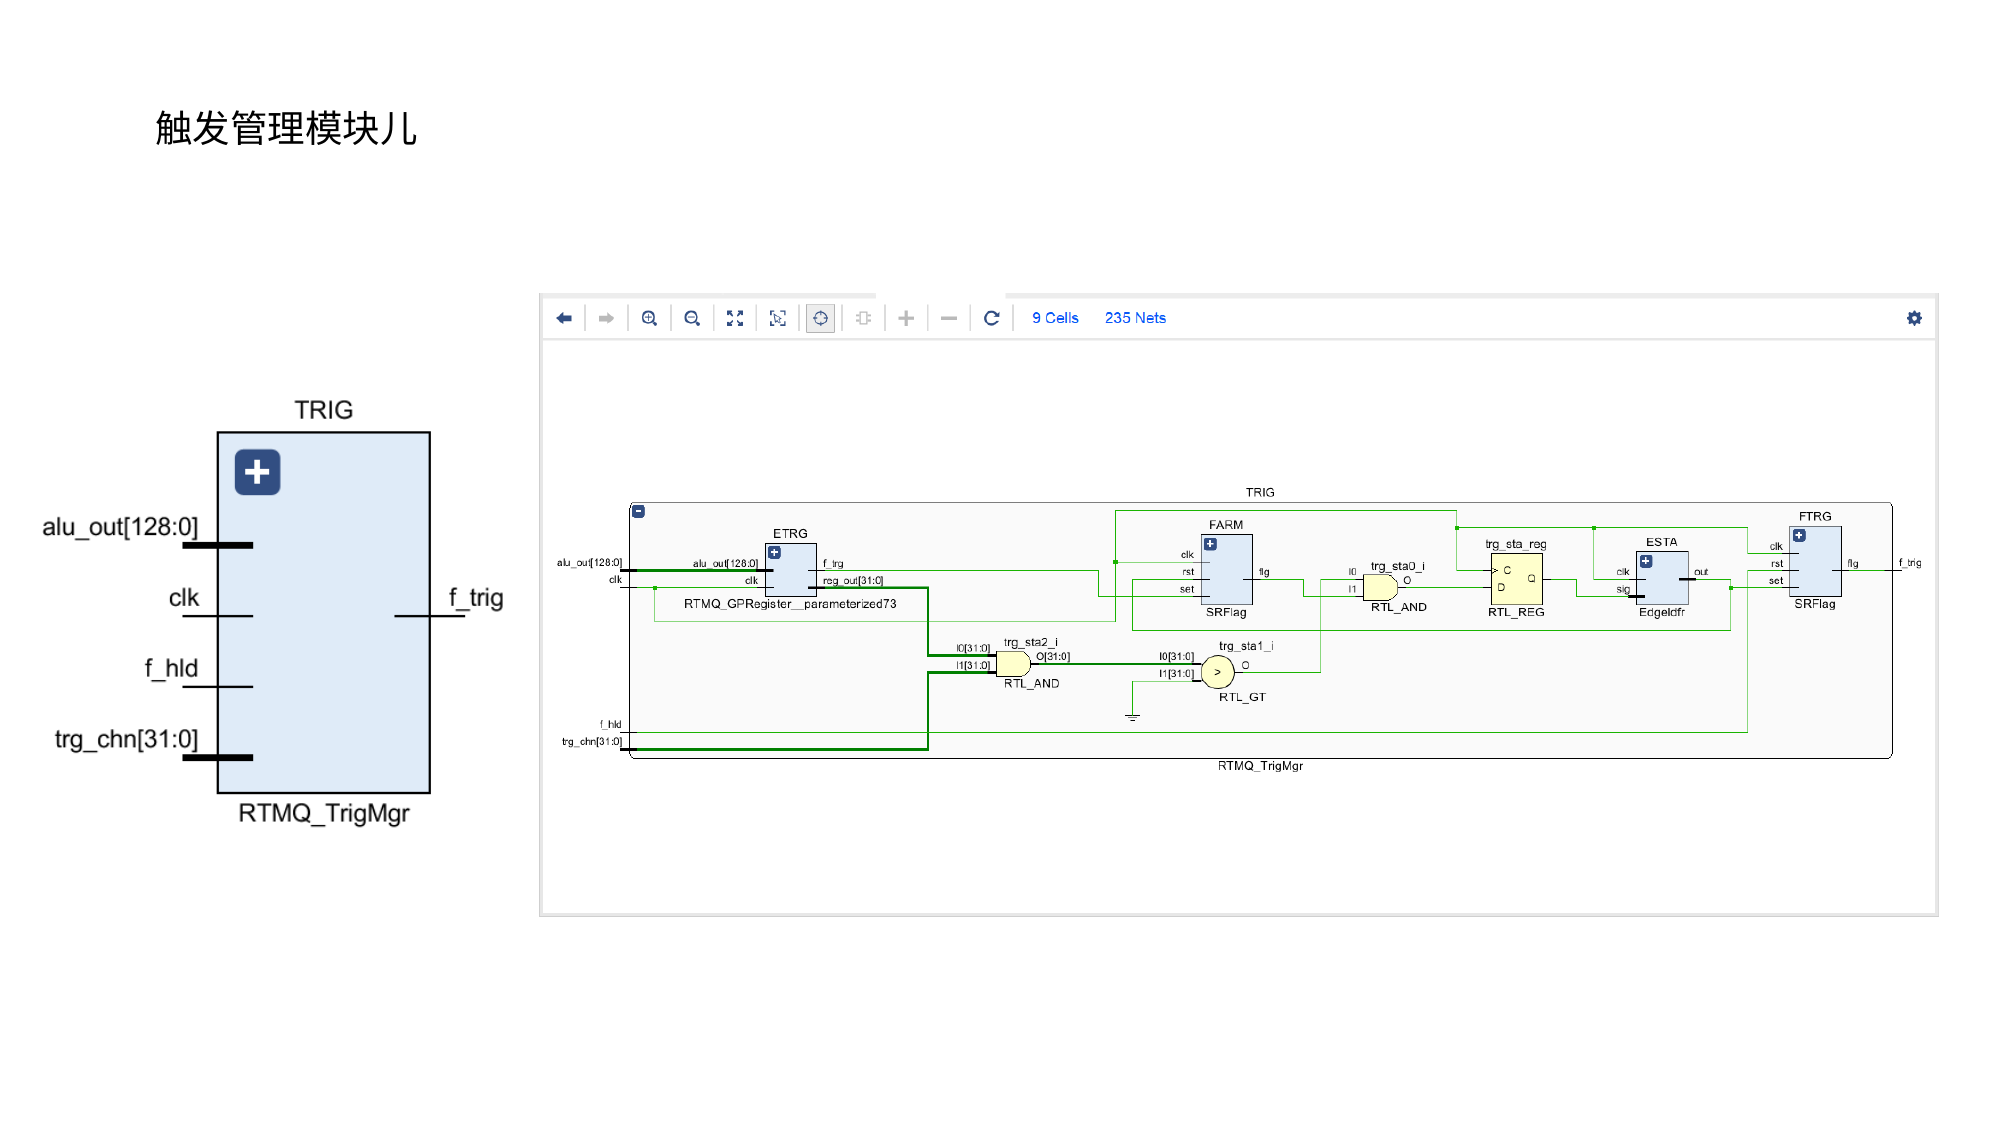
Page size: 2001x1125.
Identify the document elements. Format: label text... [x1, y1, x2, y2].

picture [23, 293, 1944, 921]
text_box 触发管理模块儿 [140, 97, 433, 158]
